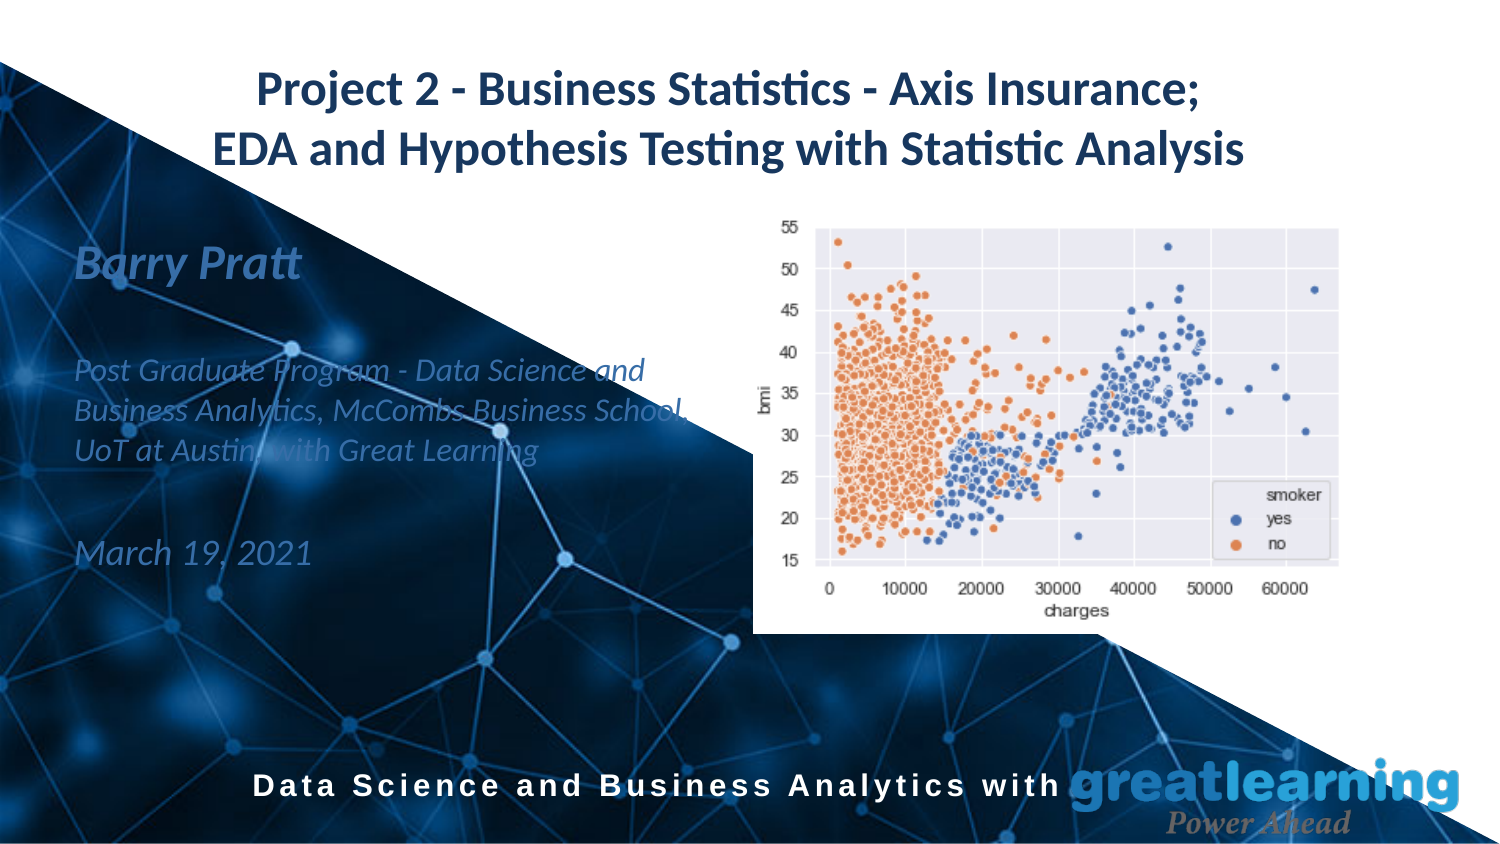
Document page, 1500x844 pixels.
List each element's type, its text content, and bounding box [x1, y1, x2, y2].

title Project 2 - Business Statistics - Axis Insurance; EDA and Hypothesis Testing with Statistic Analysis [65, 34, 1393, 197]
list Barry Pratt Post Graduate Program - Data Science and Business Analytics, McCombs Business School, UoT at Austin, with Great Learning March 19, 2021 [58, 221, 747, 585]
picture [0, 61, 1500, 844]
